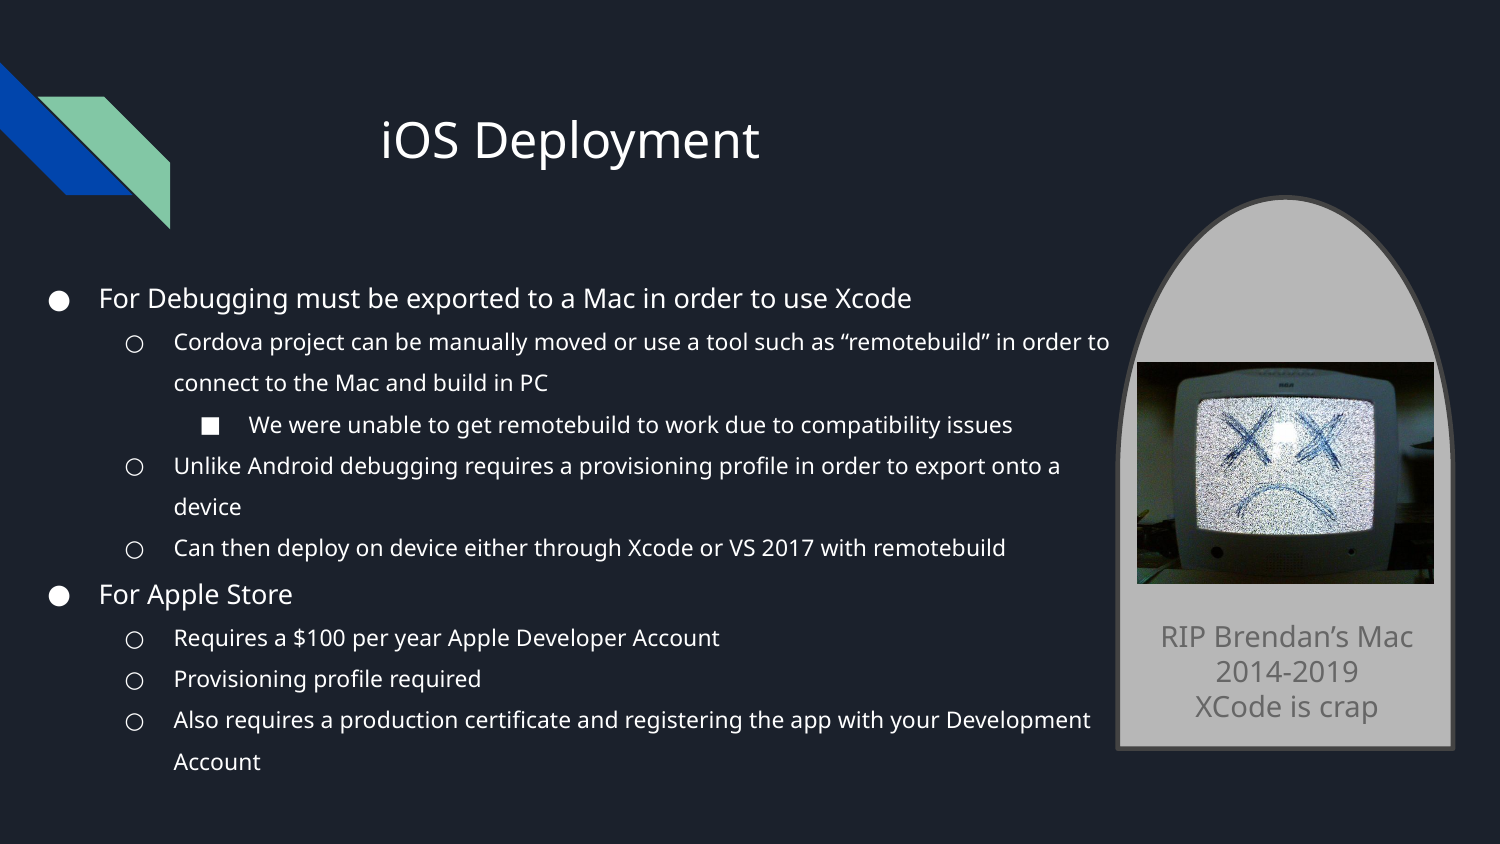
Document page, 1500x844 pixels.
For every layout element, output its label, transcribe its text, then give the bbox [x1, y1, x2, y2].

title iOS Deployment [113, 93, 1028, 244]
picture [1137, 361, 1434, 584]
list For Debugging must be exported to a Mac in order to use Xcode Cordova project can be manually moved or use a tool such as “remotebuild” in order to connect to the Mac and build in PC We were unable to get remotebuild to work due to compatibility issues Unlike Android debugging requires a provisioning profile in order to export onto a device Can then deploy on device either through Xcode or VS 2017 with remotebuild For Apple Store Requires a $100 per year Apple Developer Account Provisioning profile required Also requires a production certificate and registering the app with your Development Account [8, 250, 1133, 823]
text_box RIP Brendan’s Mac 2014-2019 XCode is crap [1137, 603, 1434, 724]
text_box [1133, 197, 1454, 749]
